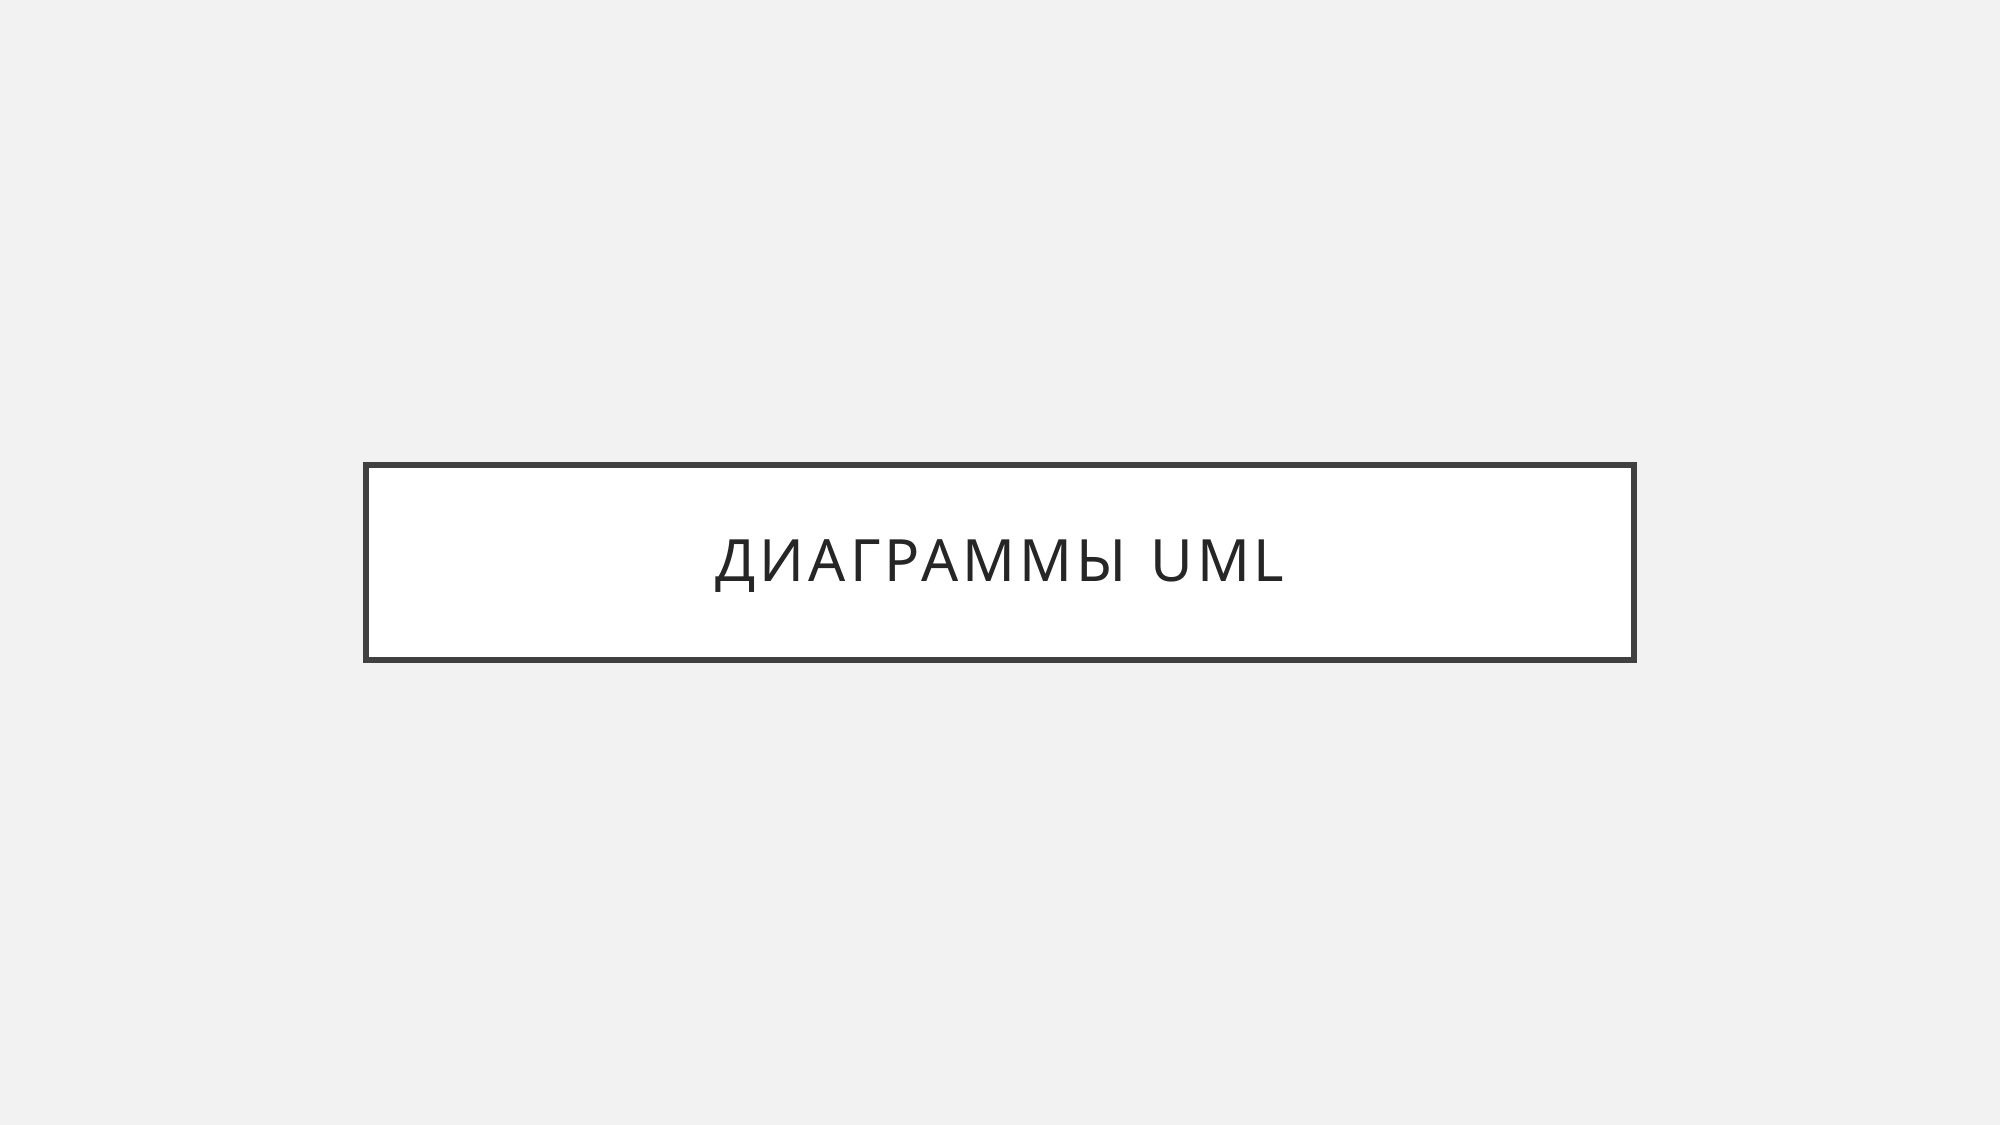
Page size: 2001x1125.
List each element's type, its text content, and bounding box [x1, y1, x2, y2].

title Диаграммы UML [363, 462, 1637, 663]
